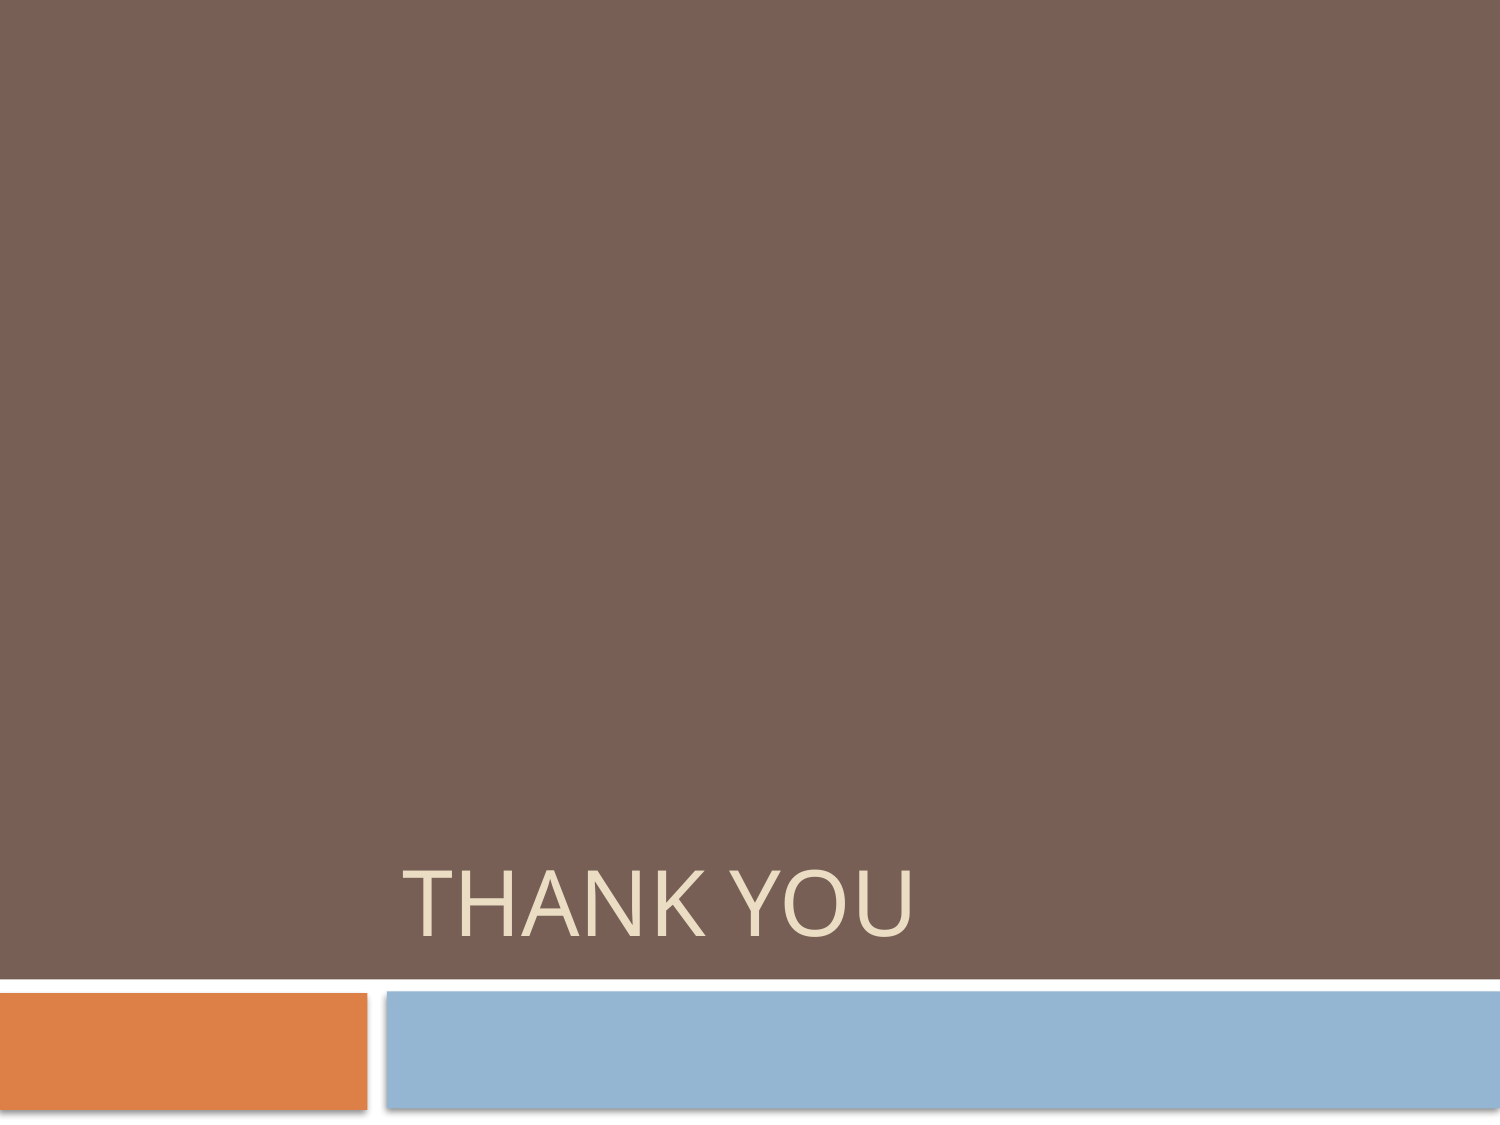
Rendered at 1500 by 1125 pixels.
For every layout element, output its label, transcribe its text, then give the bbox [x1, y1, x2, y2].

title Thank YOU [387, 662, 1450, 963]
